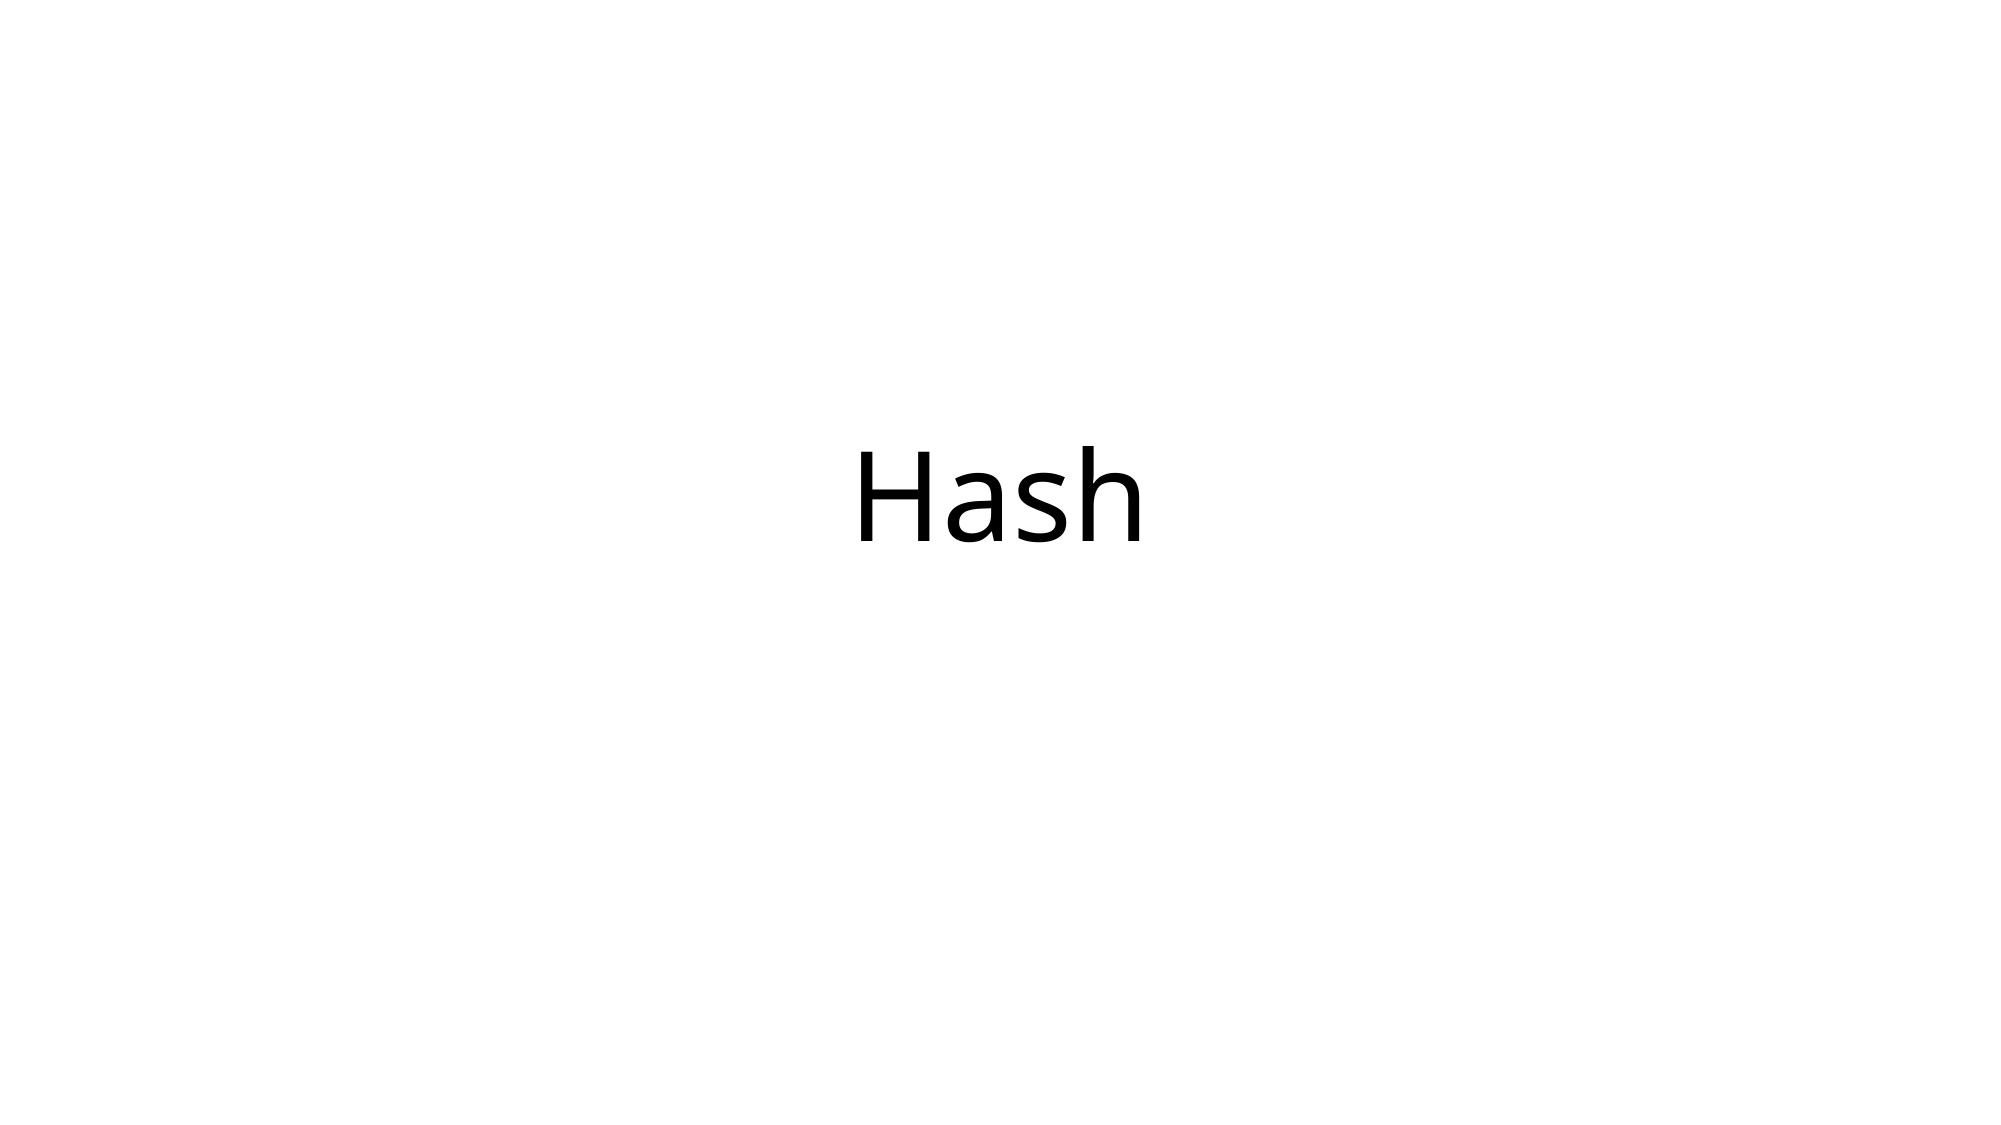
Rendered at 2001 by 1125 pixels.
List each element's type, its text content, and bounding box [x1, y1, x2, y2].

title Hash [249, 184, 1750, 576]
